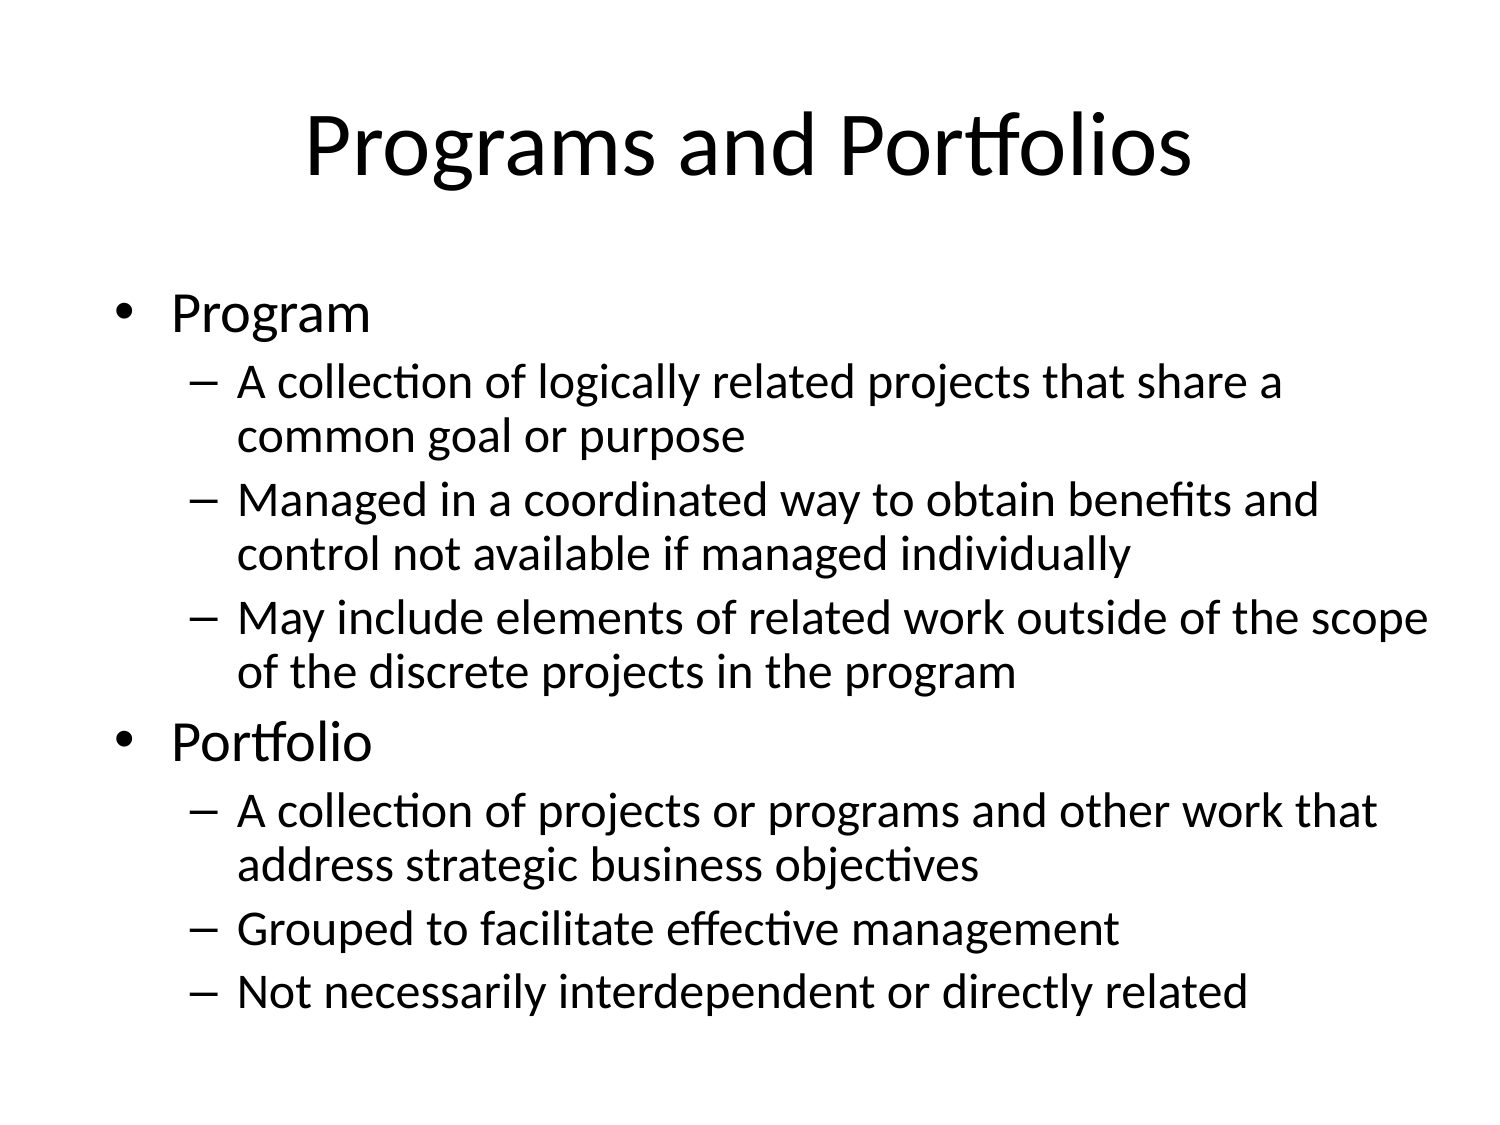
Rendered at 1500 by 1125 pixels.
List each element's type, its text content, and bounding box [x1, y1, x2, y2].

list Program A collection of logically related projects that share a common goal or purpose Managed in a coordinated way to obtain benefits and control not available if managed individually May include elements of related work outside of the scope of the discrete projects in the program Portfolio A collection of projects or programs and other work that address strategic business objectives Grouped to facilitate effective management Not necessarily interdependent or directly related [99, 275, 1471, 1075]
title Programs and Portfolios [75, 45, 1425, 233]
